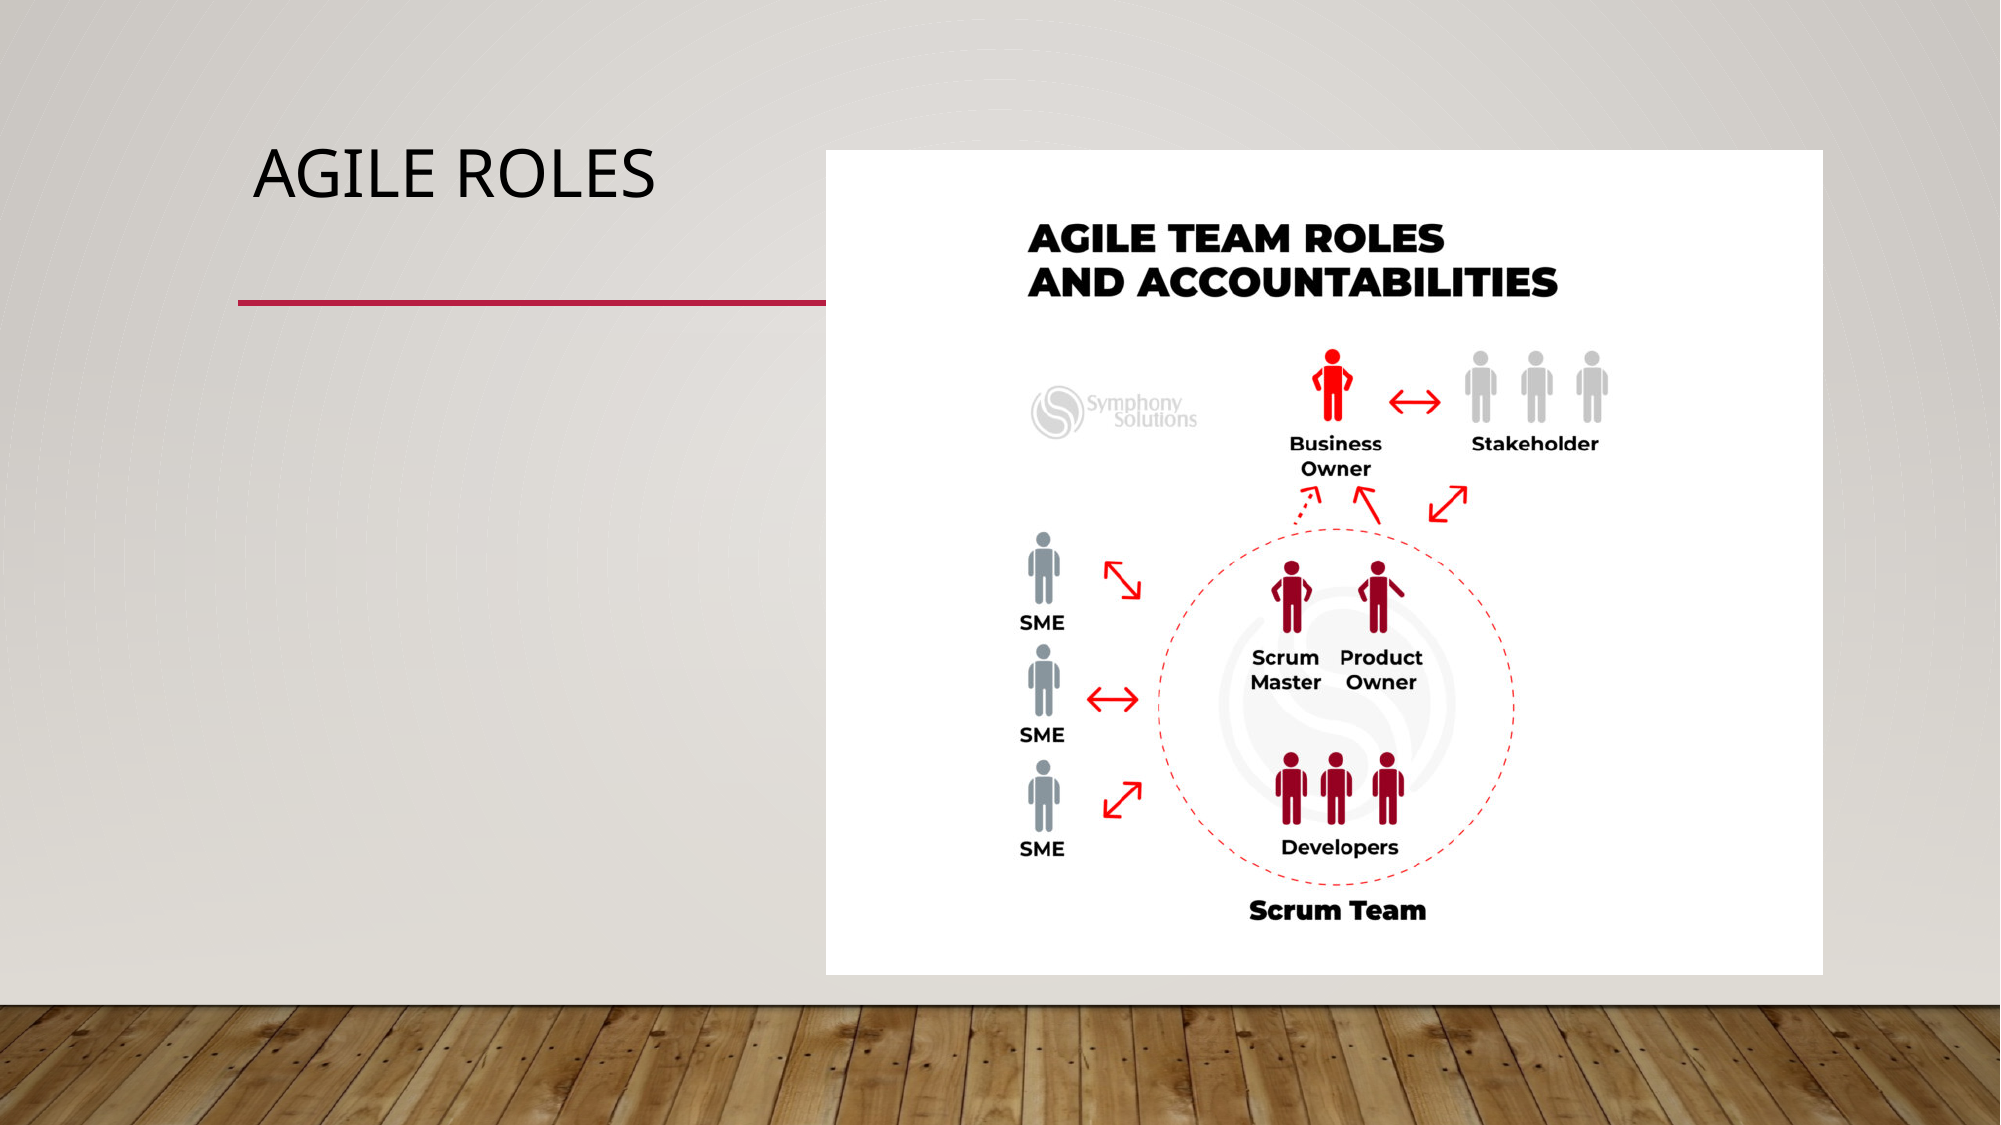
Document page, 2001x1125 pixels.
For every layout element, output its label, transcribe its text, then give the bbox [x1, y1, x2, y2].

title Agile Roles [238, 131, 1814, 305]
picture [826, 150, 1823, 975]
picture [0, 1005, 2000, 1125]
